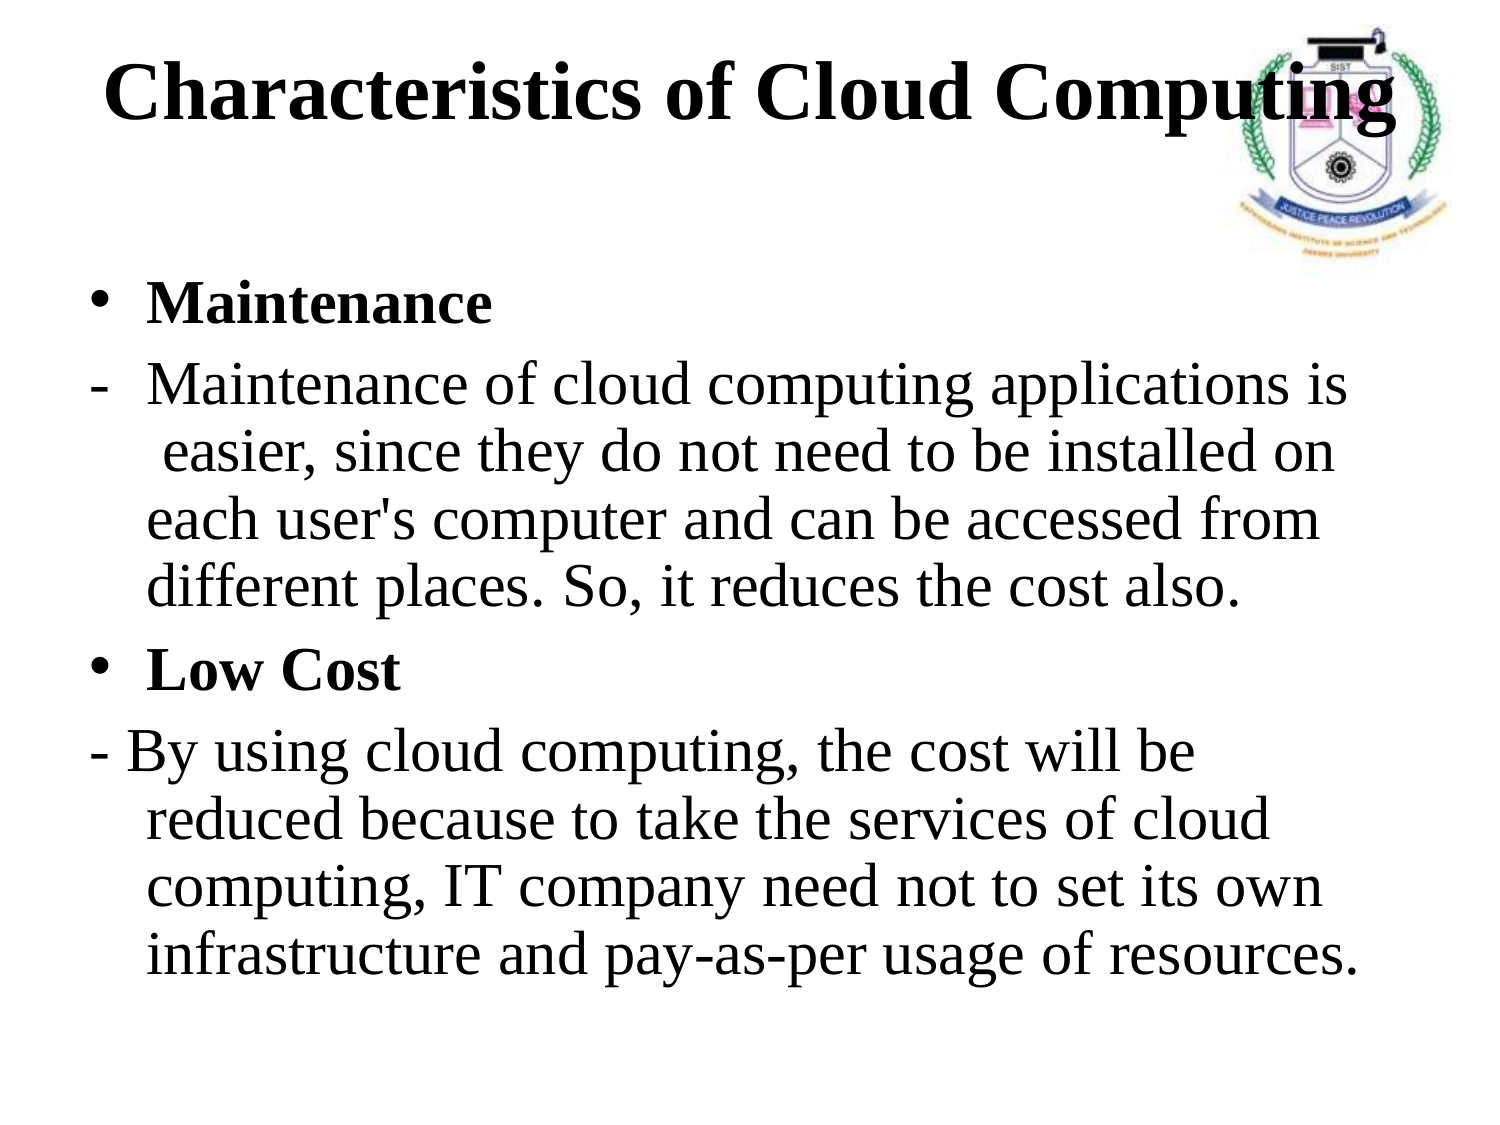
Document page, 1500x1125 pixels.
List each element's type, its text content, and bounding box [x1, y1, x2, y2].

title Characteristics of Cloud Computing [100, 33, 1400, 224]
picture [1226, 24, 1452, 276]
text_box Maintenance - Maintenance of cloud computing applications is easier, since they do not need to be installed on each user's computer and can be accessed from different places. So, it reduces the cost also. Low Cost - By using cloud computing, the cost will be reduced because to take the services of cloud computing, IT company need not to set its own infrastructure and pay-as-per usage of resources. [87, 250, 1366, 988]
